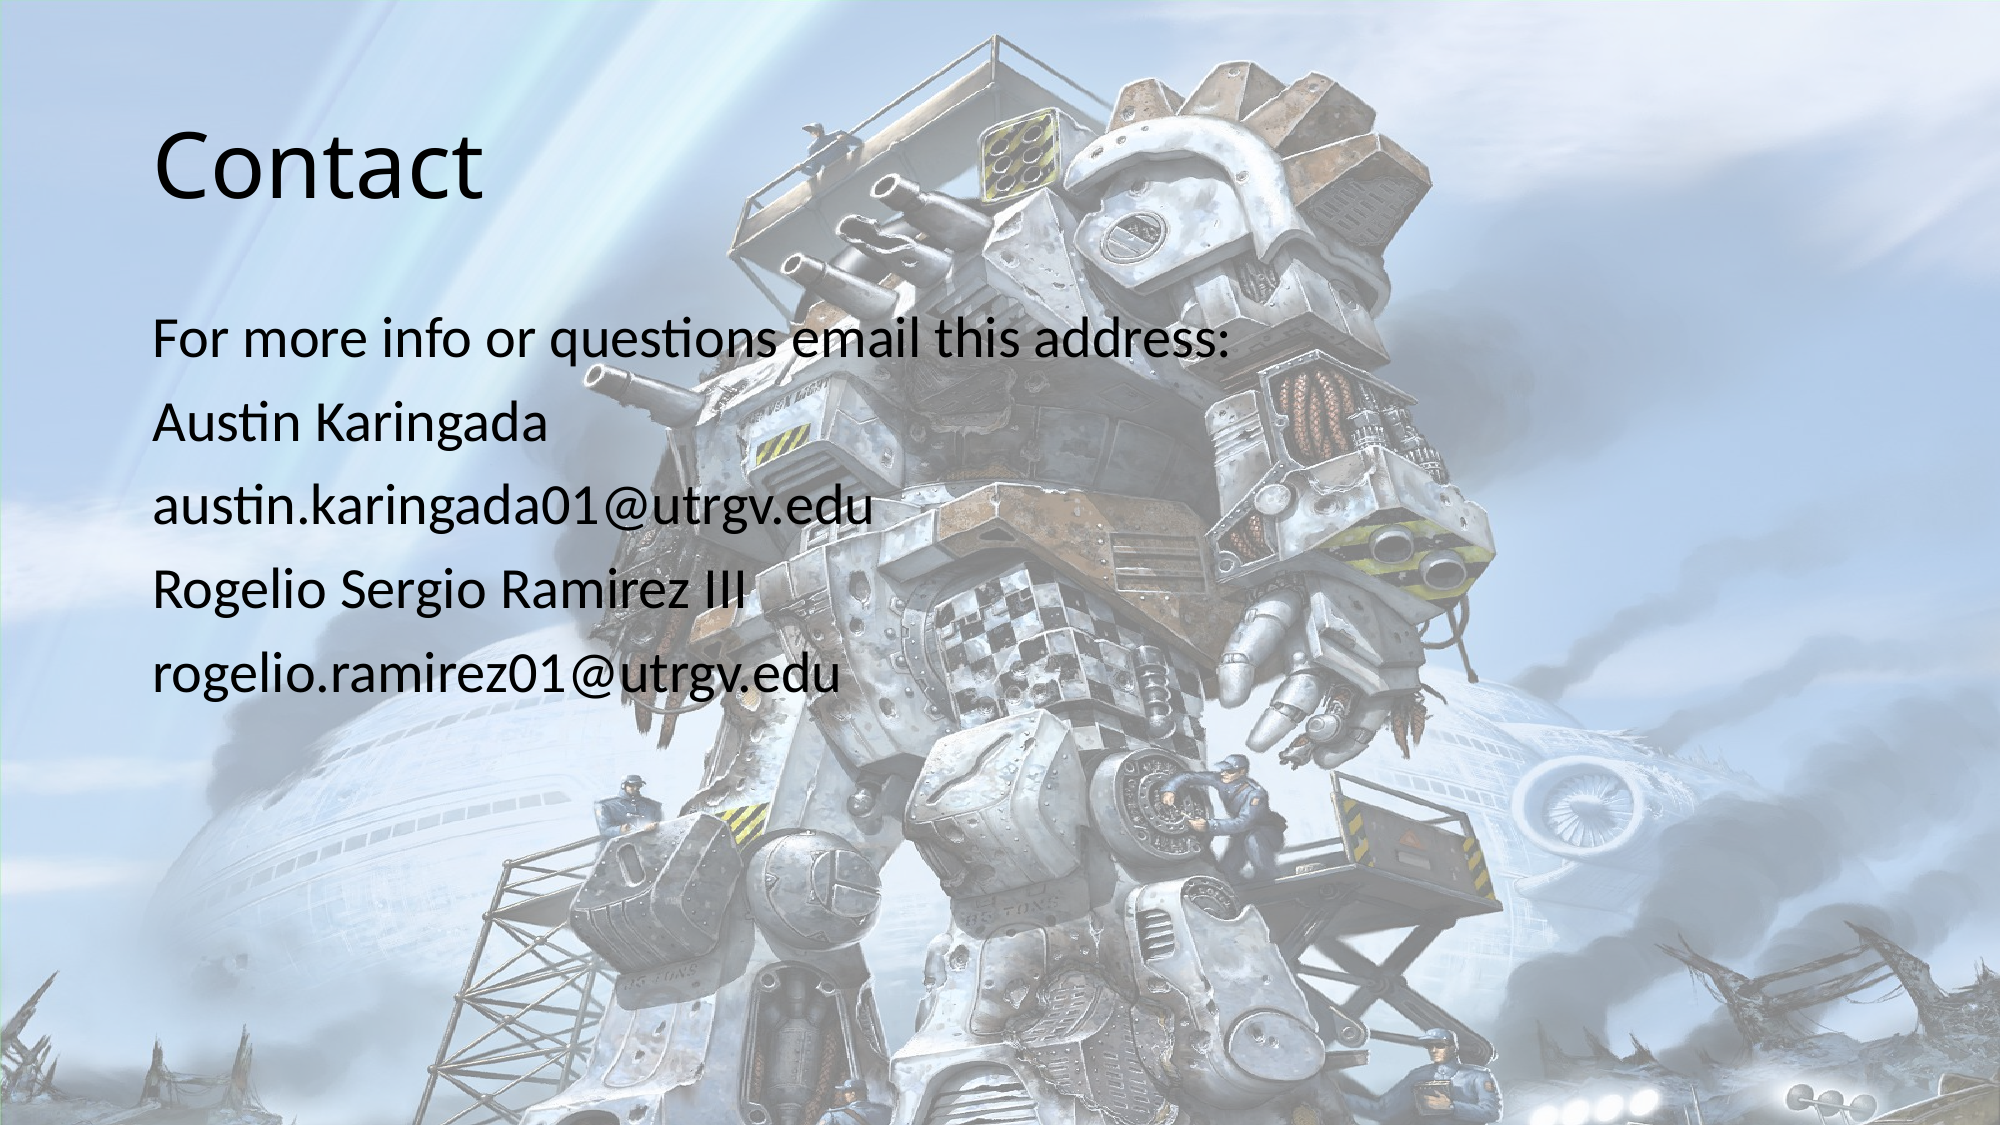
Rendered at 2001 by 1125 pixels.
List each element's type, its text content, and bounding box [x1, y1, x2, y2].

title Contact [137, 59, 1863, 278]
list For more info or questions email this address: Austin Karingada austin.karingada01@utrgv.edu Rogelio Sergio Ramirez III rogelio.ramirez01@utrgv.edu [137, 299, 1863, 1014]
